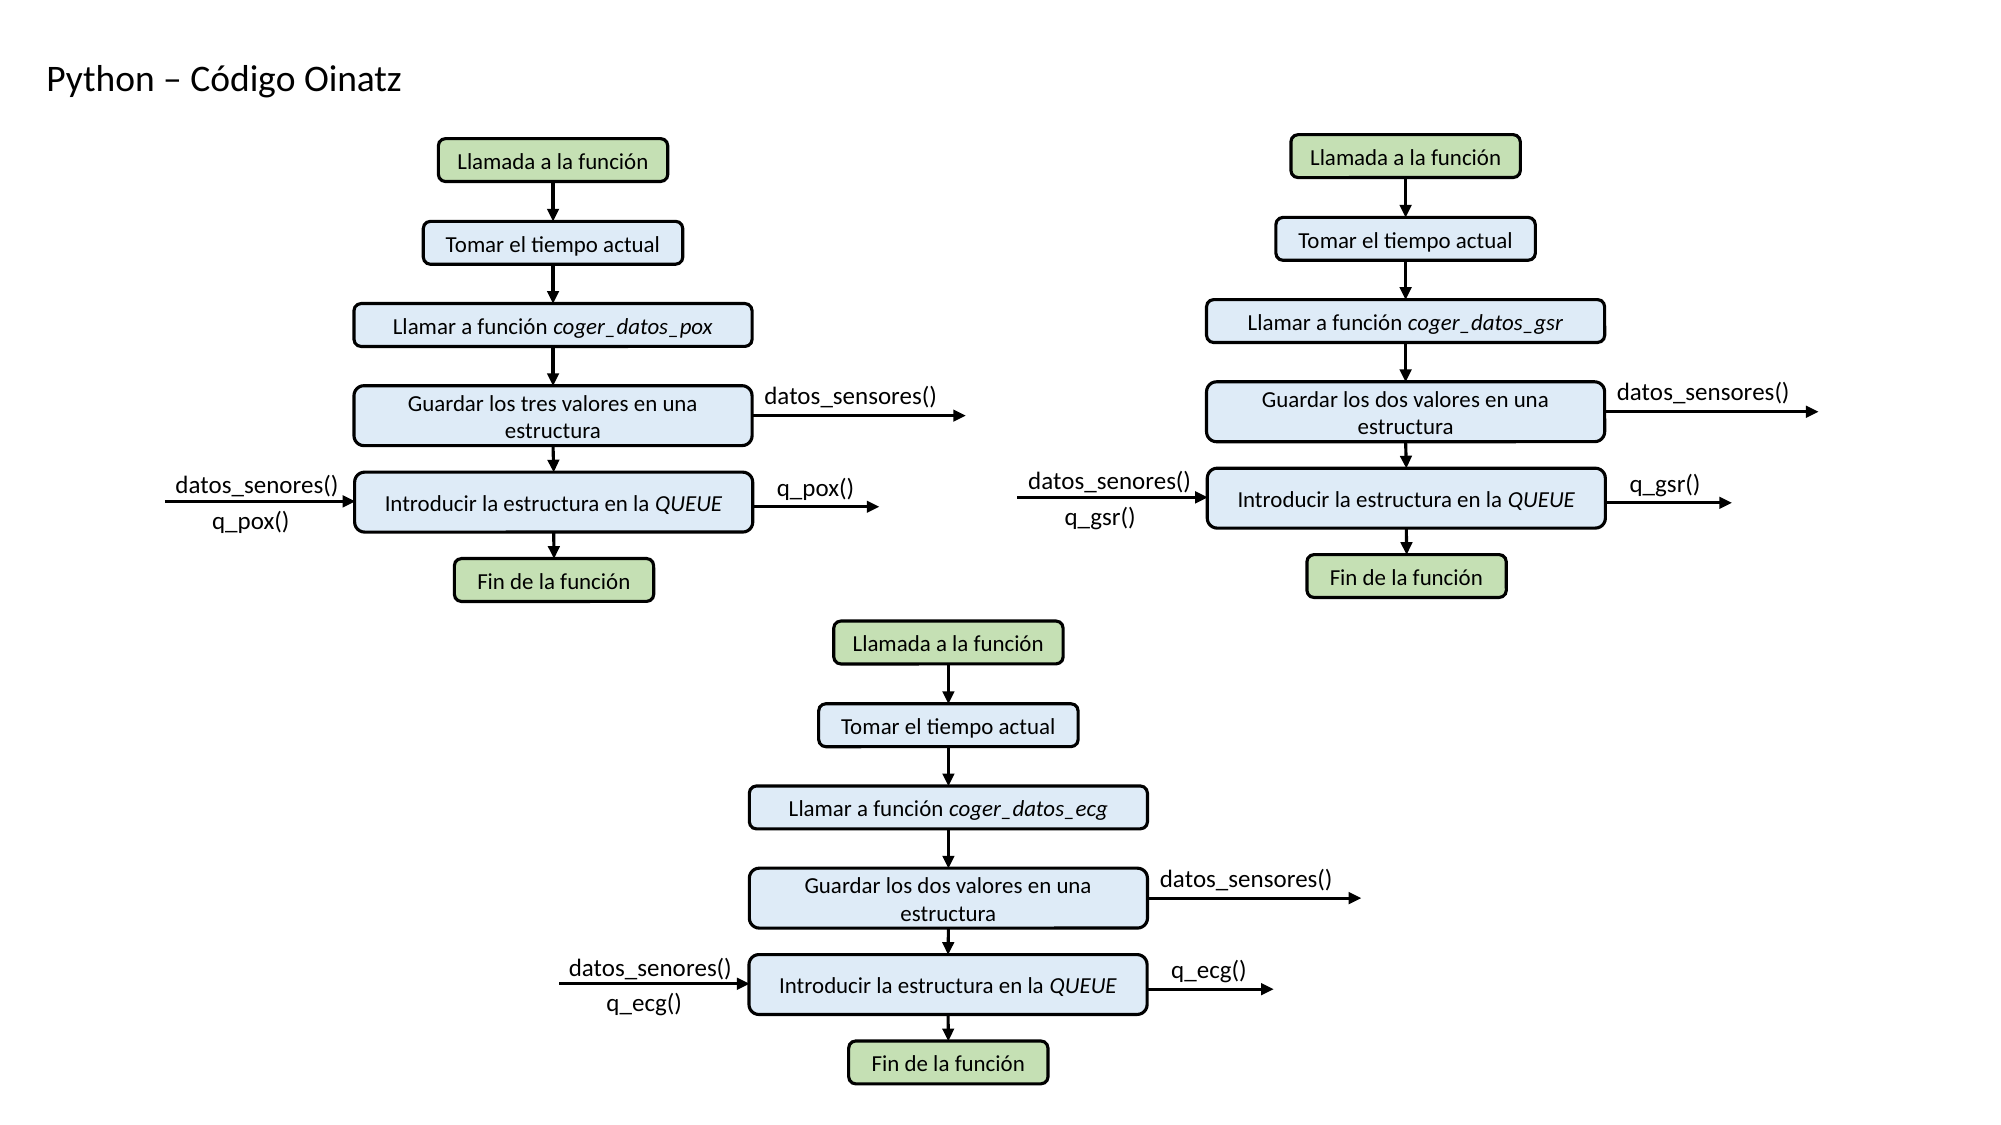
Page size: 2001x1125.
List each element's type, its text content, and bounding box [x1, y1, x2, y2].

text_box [553, 620, 1362, 1084]
text_box Python – Código Oinatz [31, 46, 418, 107]
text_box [1012, 134, 1819, 598]
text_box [159, 138, 966, 602]
